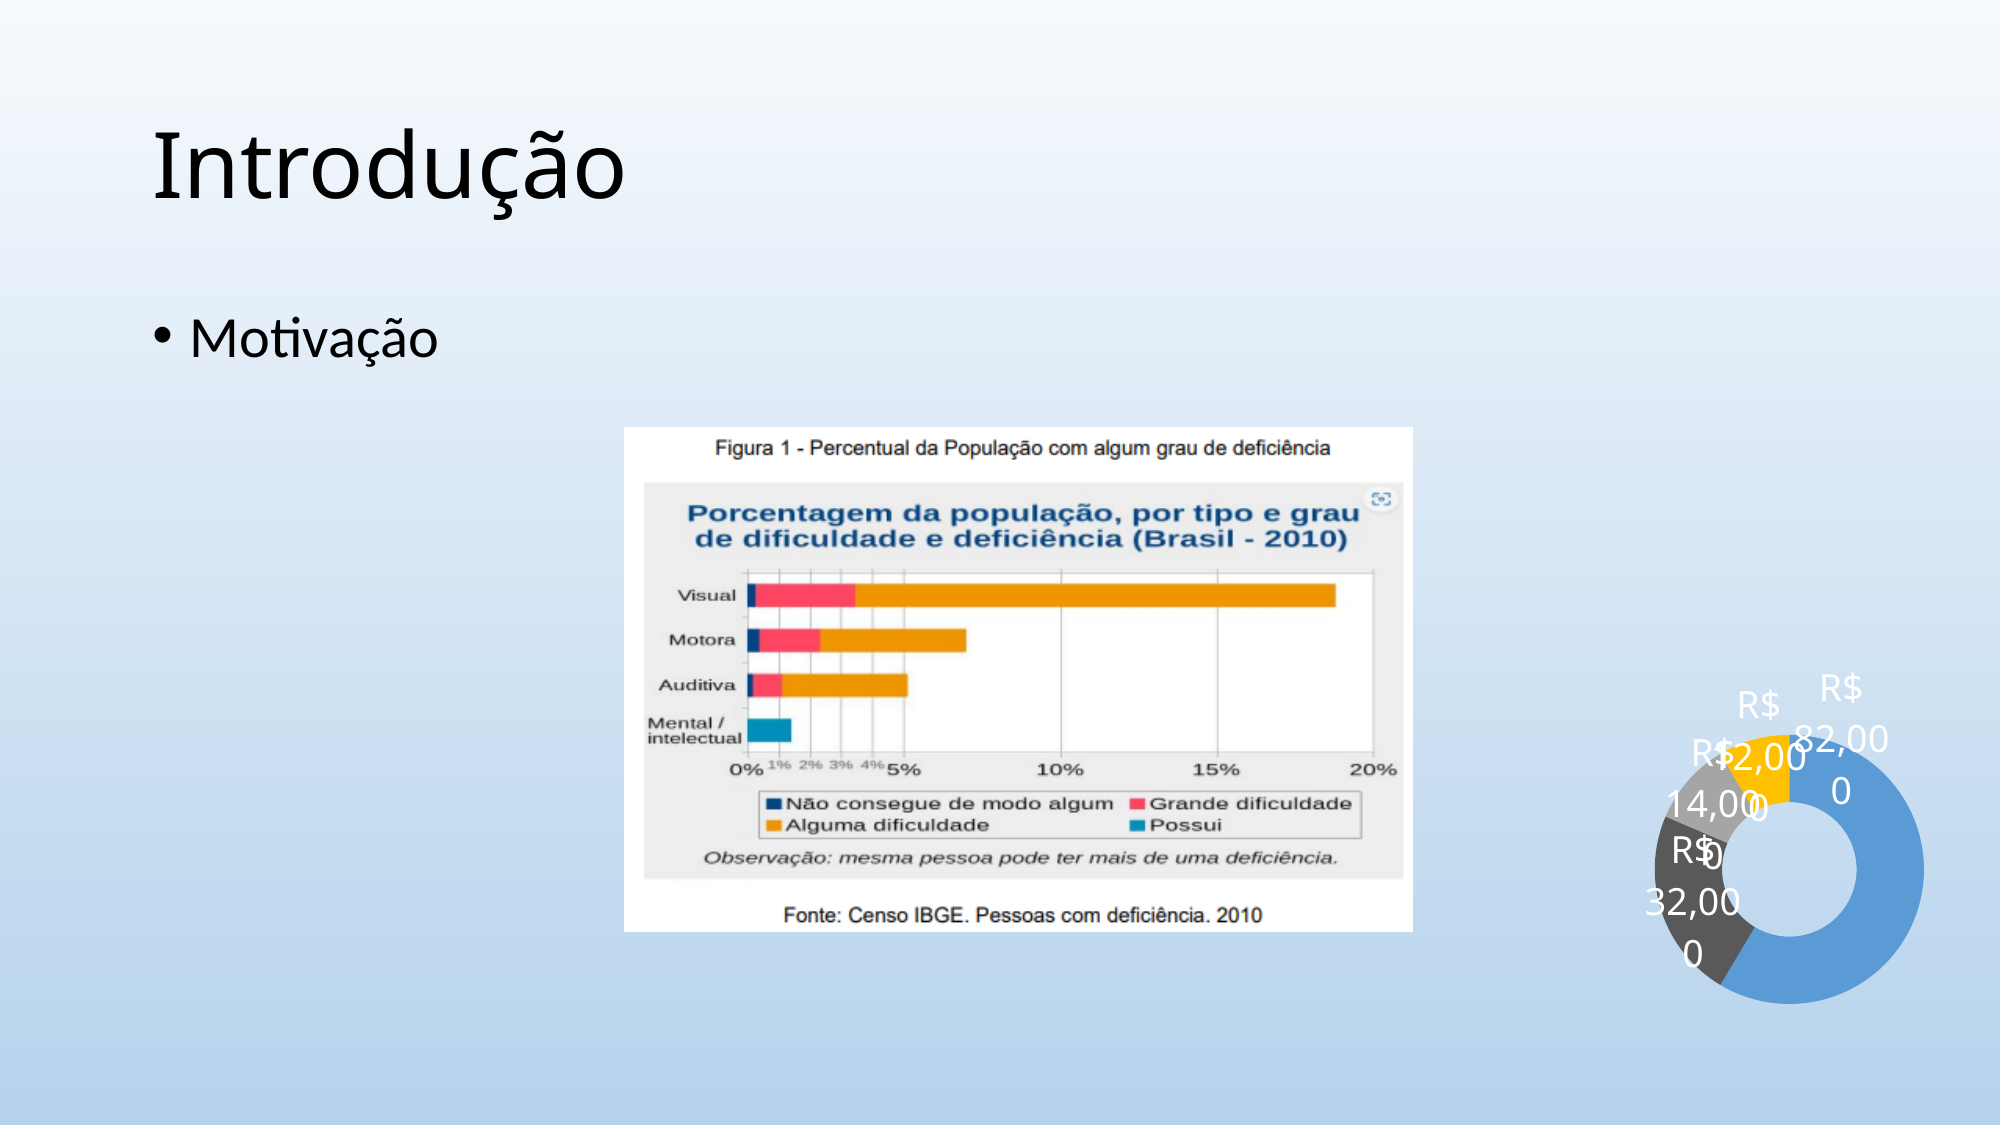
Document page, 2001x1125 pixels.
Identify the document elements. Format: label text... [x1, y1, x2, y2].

title Introdução [137, 59, 1863, 278]
picture [624, 427, 1413, 932]
list Motivação [137, 299, 1863, 1014]
chart [1634, 642, 1946, 1064]
